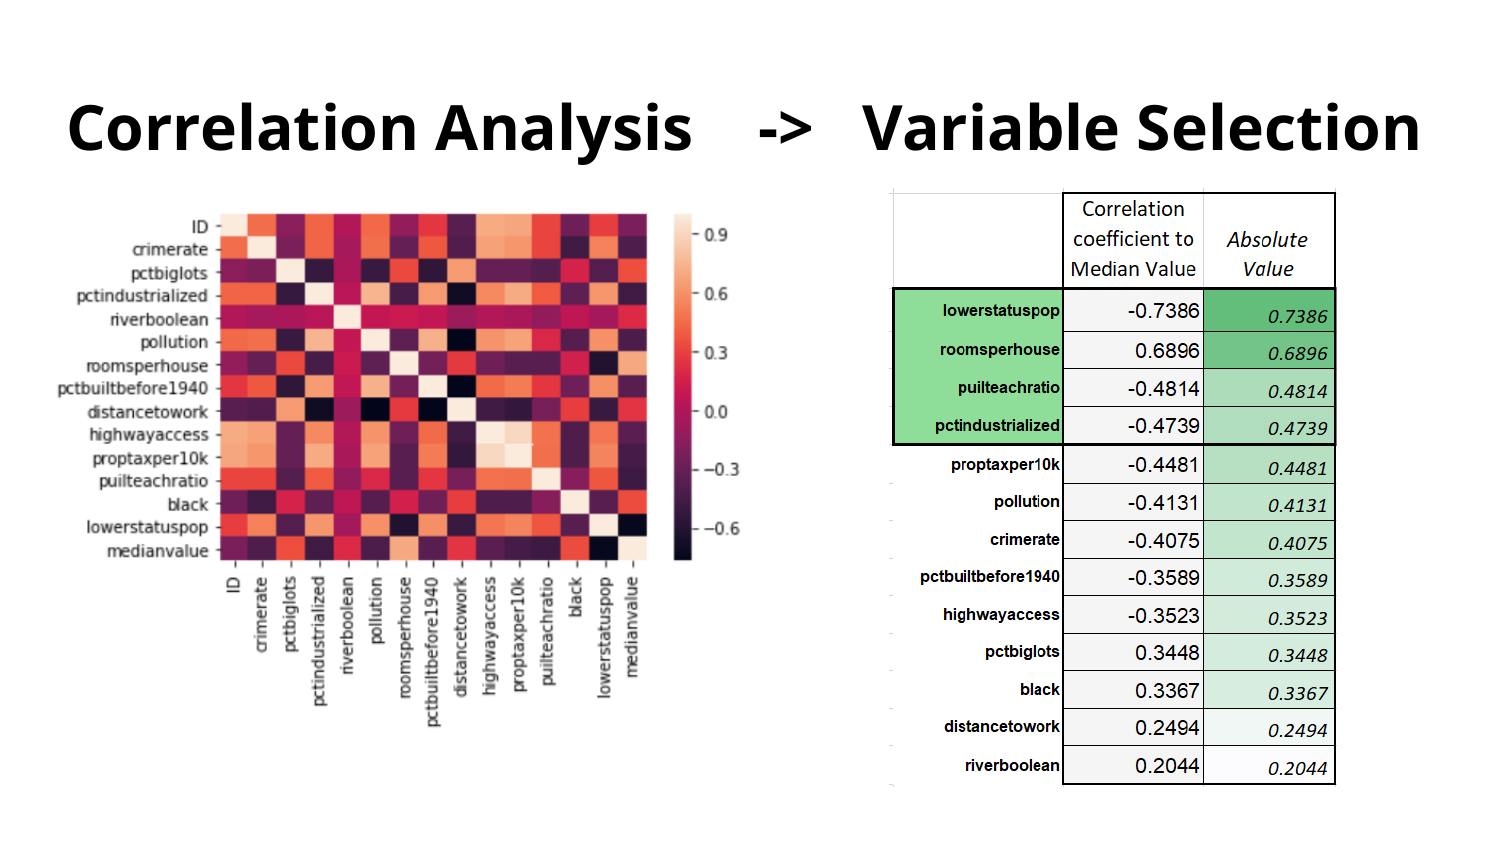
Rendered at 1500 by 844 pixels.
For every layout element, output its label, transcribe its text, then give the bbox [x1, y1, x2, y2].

picture [50, 198, 747, 741]
picture [889, 188, 1337, 787]
title Correlation Analysis -> Variable Selection [51, 72, 1449, 176]
